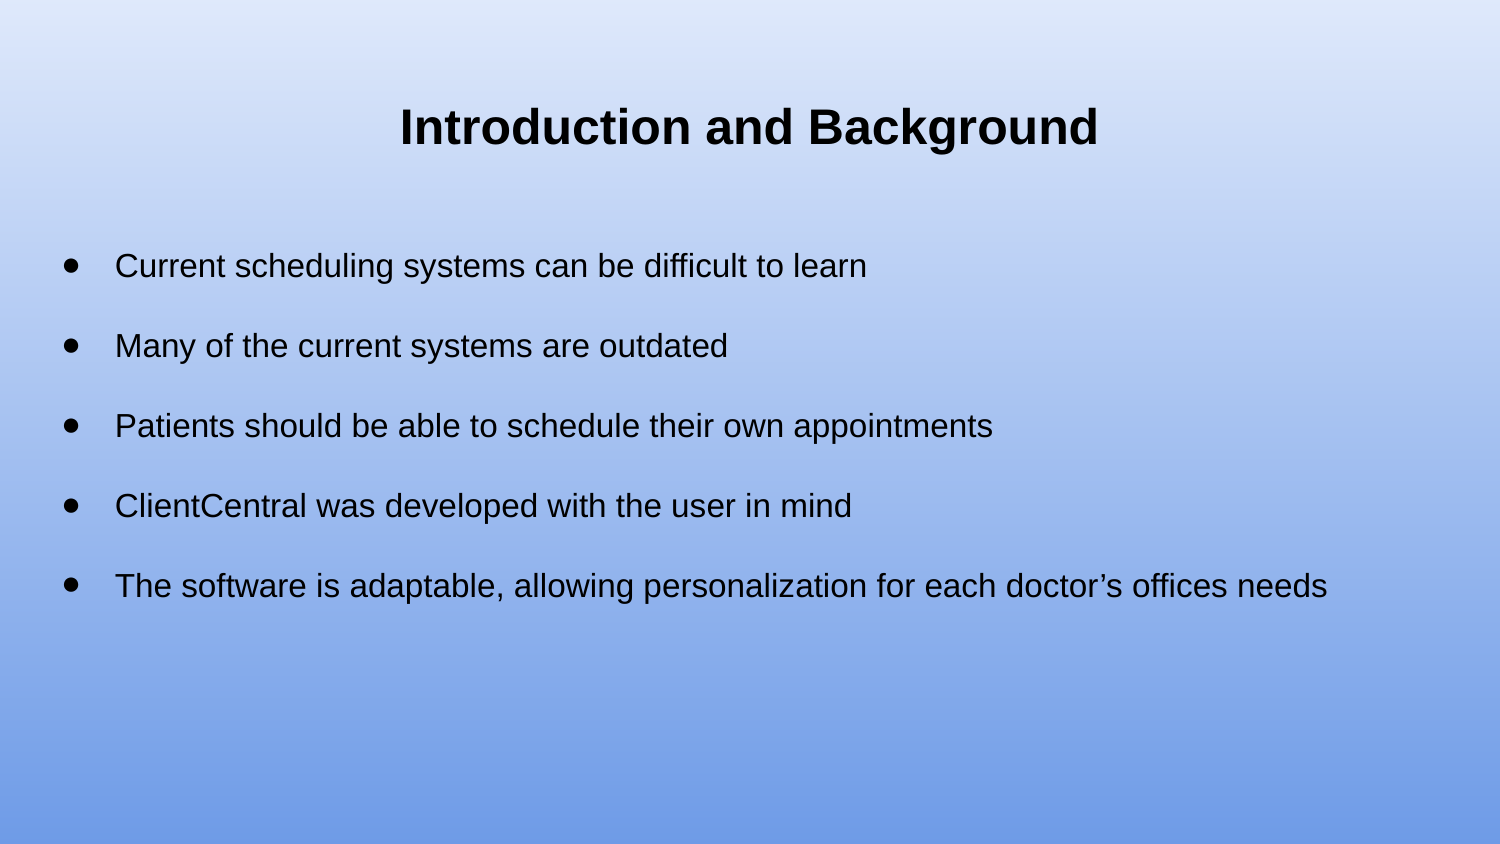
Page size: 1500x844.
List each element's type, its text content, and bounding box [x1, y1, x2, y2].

title Introduction and Background [51, 53, 1449, 170]
text_box Current scheduling systems can be difficult to learn Many of the current systems are outdated Patients should be able to schedule their own appointments ClientCentral was developed with the user in mind The software is adaptable, allowing personalization for each doctor’s offices needs [25, 229, 1449, 619]
